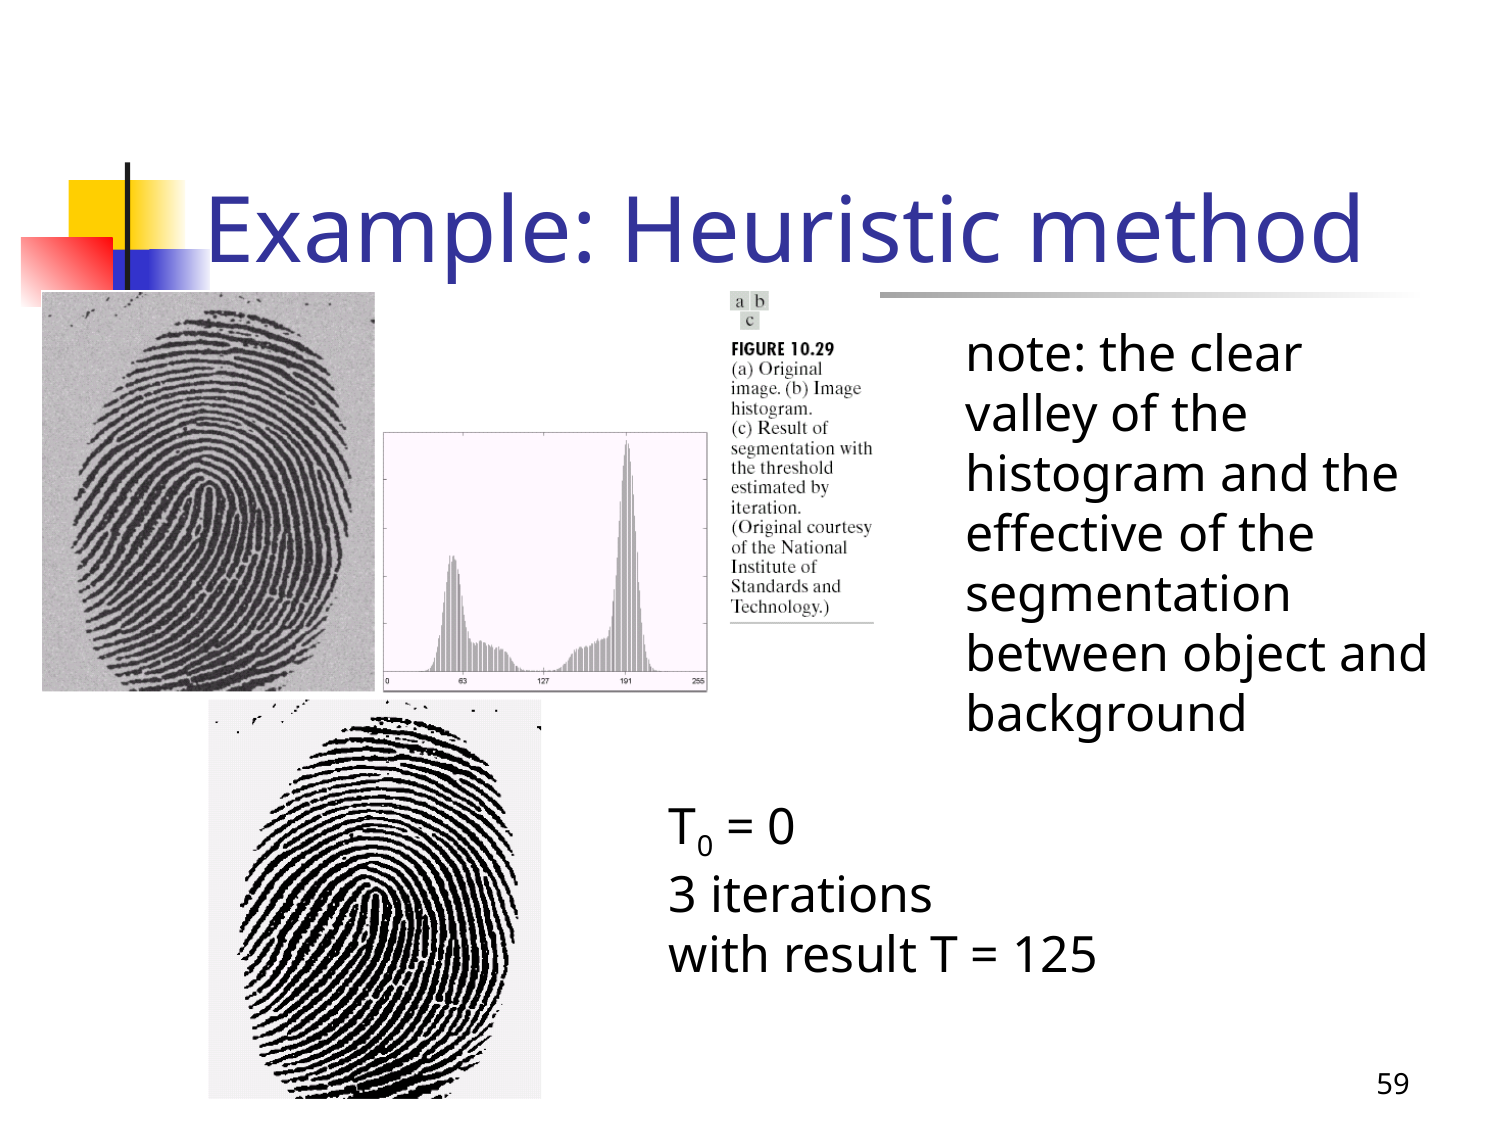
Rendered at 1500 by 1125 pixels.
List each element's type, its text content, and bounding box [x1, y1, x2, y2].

text_box T0 = 0 3 iterations with result T = 125 [880, 786, 1113, 990]
picture [41, 290, 880, 1103]
slide_number 59 [1112, 1037, 1425, 1113]
text_box note: the clear valley of the histogram and the effective of the segmentation between object and background [950, 314, 1448, 749]
title Example: Heuristic method [188, 101, 1468, 289]
